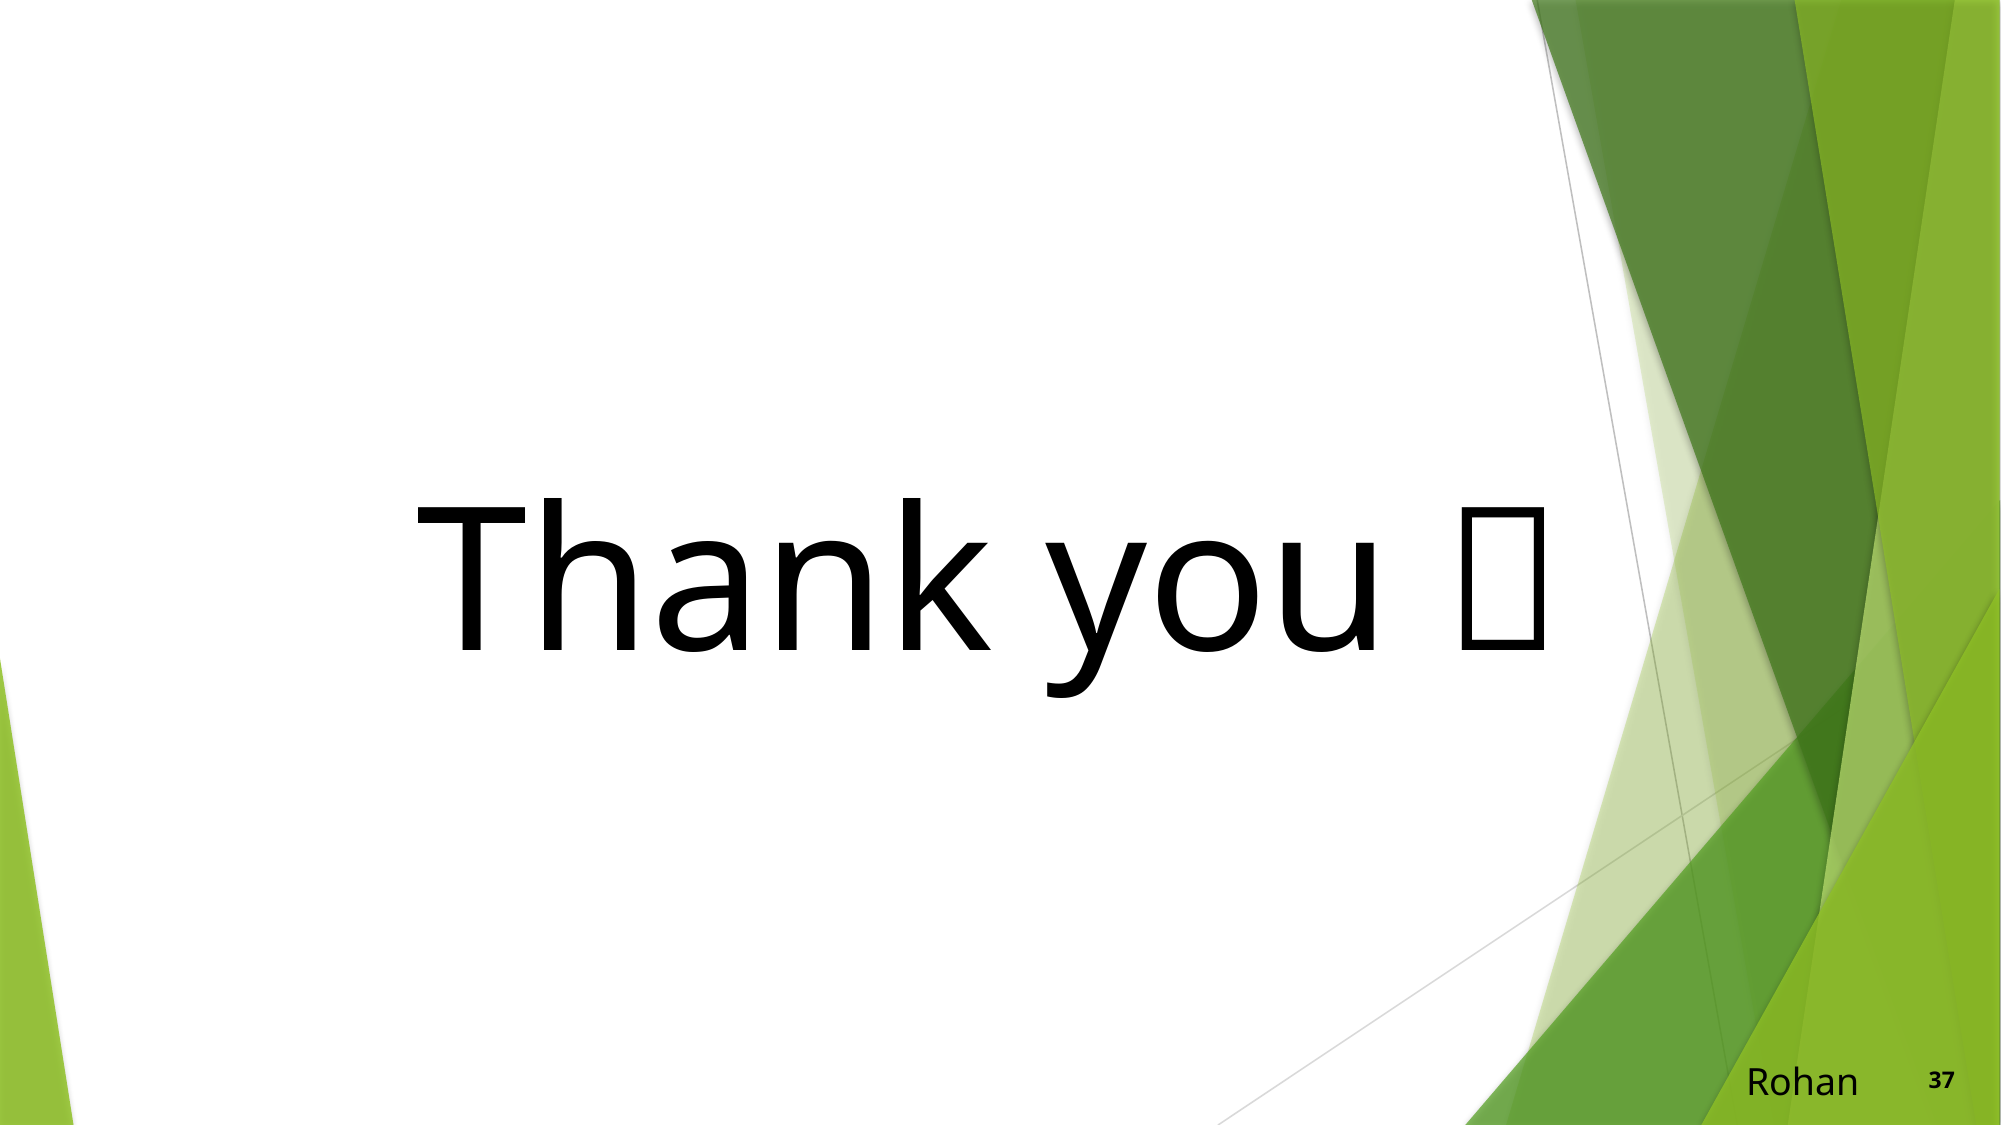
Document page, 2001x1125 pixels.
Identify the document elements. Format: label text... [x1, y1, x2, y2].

text_box Rohan [1731, 1050, 2000, 1110]
text_box Thank you  [401, 442, 1855, 698]
